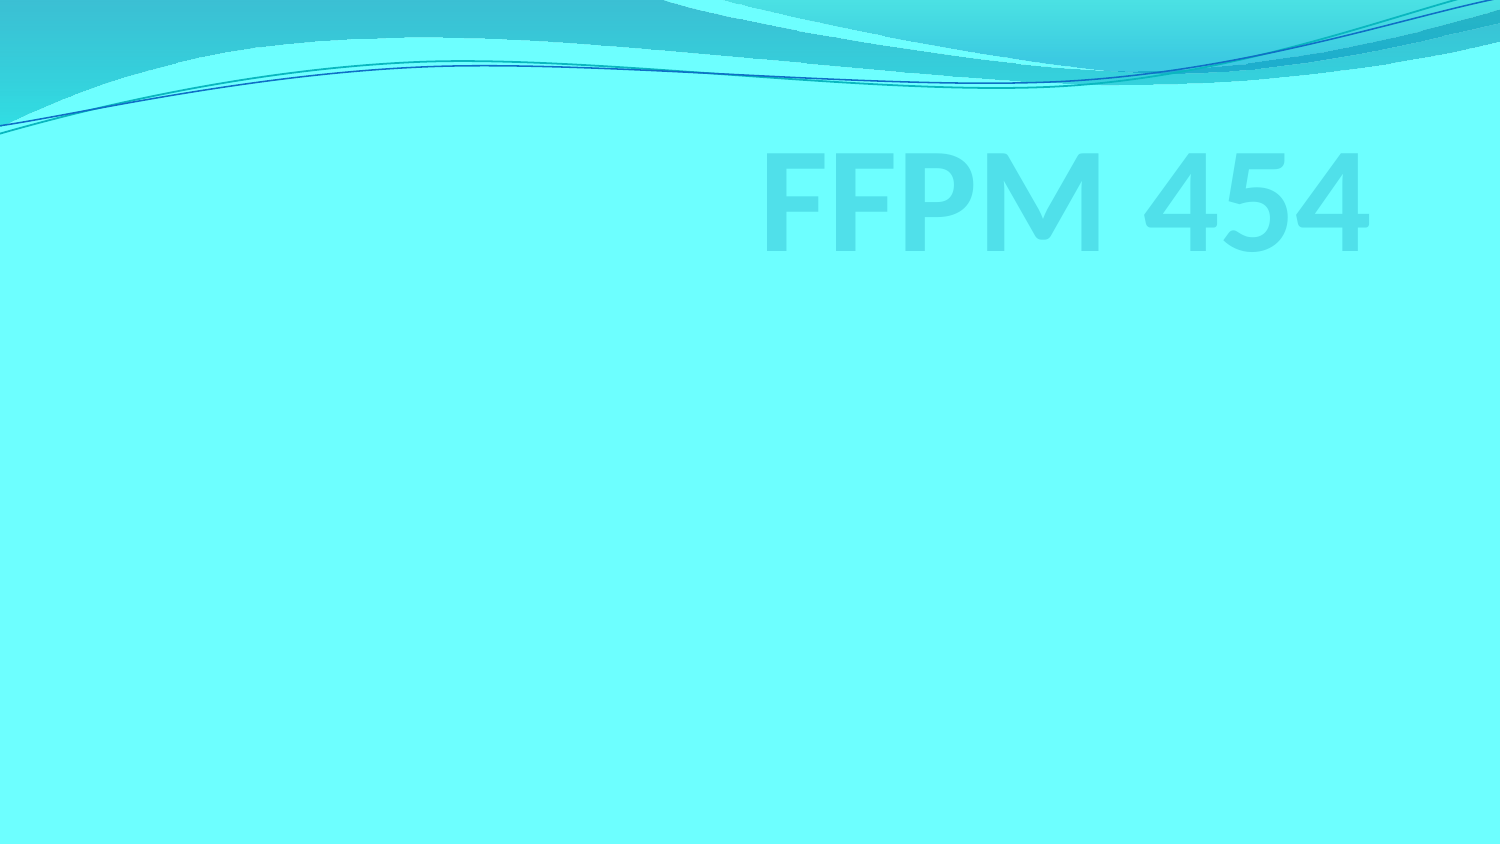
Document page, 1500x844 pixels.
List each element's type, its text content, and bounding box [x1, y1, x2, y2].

title FFPM 454 [100, 100, 1376, 282]
